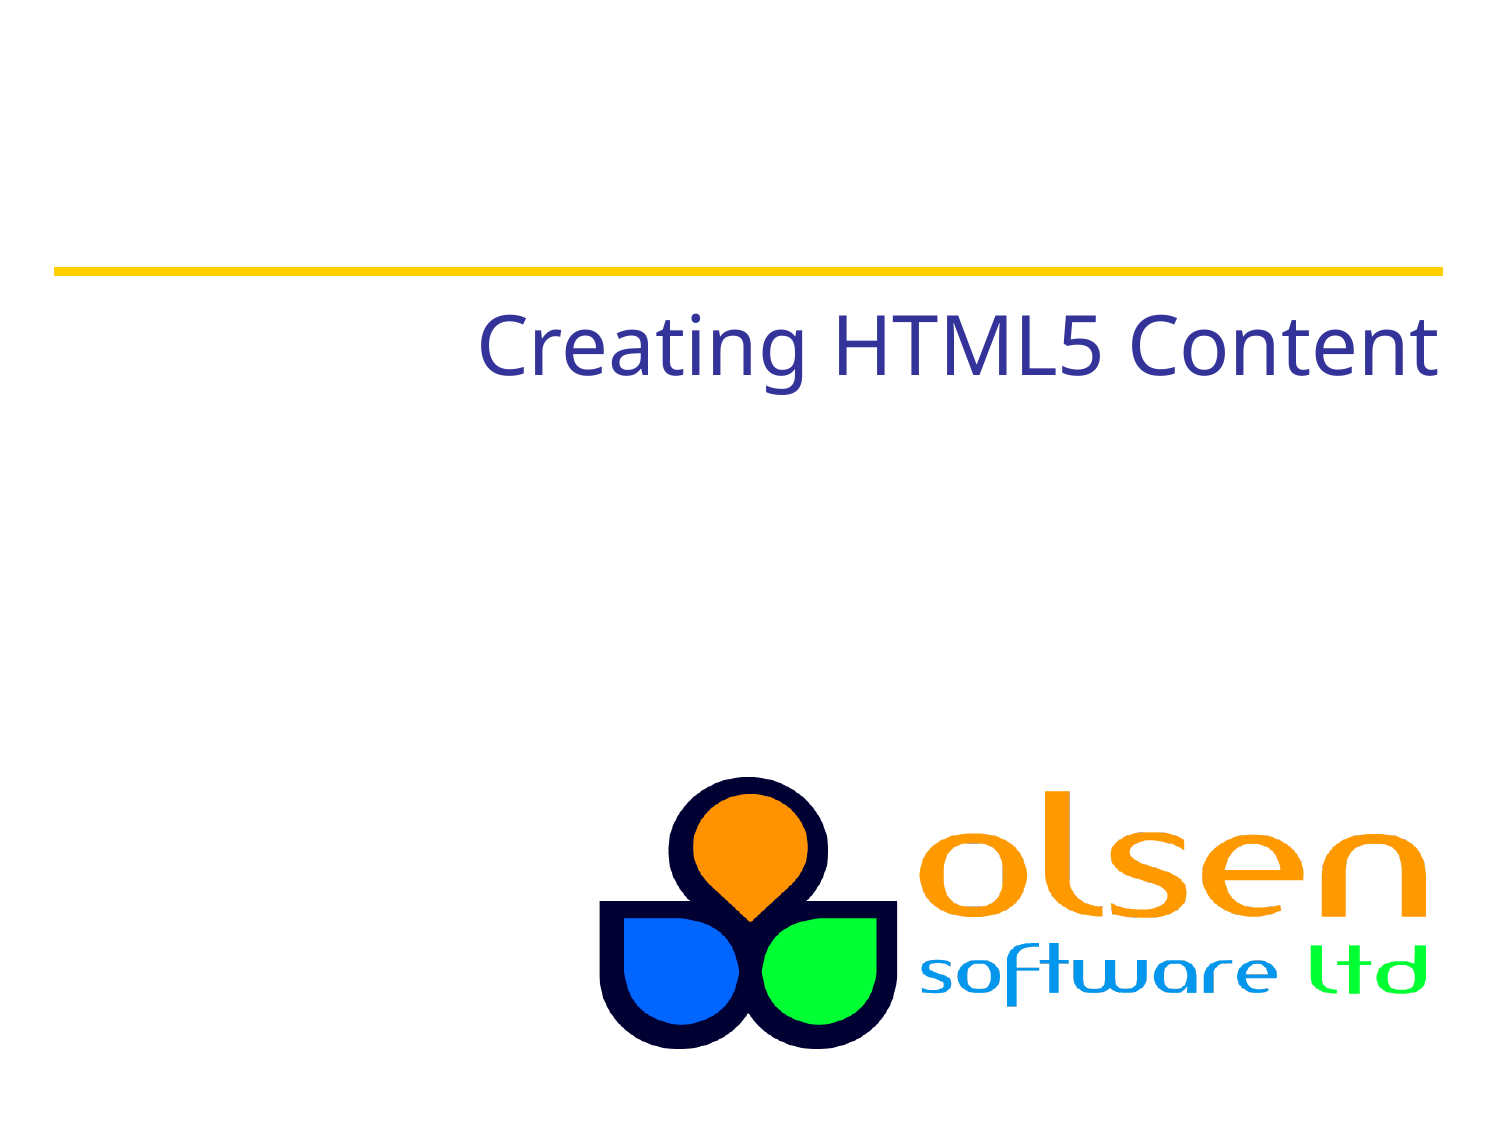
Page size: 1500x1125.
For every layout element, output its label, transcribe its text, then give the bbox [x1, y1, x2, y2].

title Creating HTML5 Content [112, 176, 1441, 400]
picture [592, 726, 1500, 1056]
